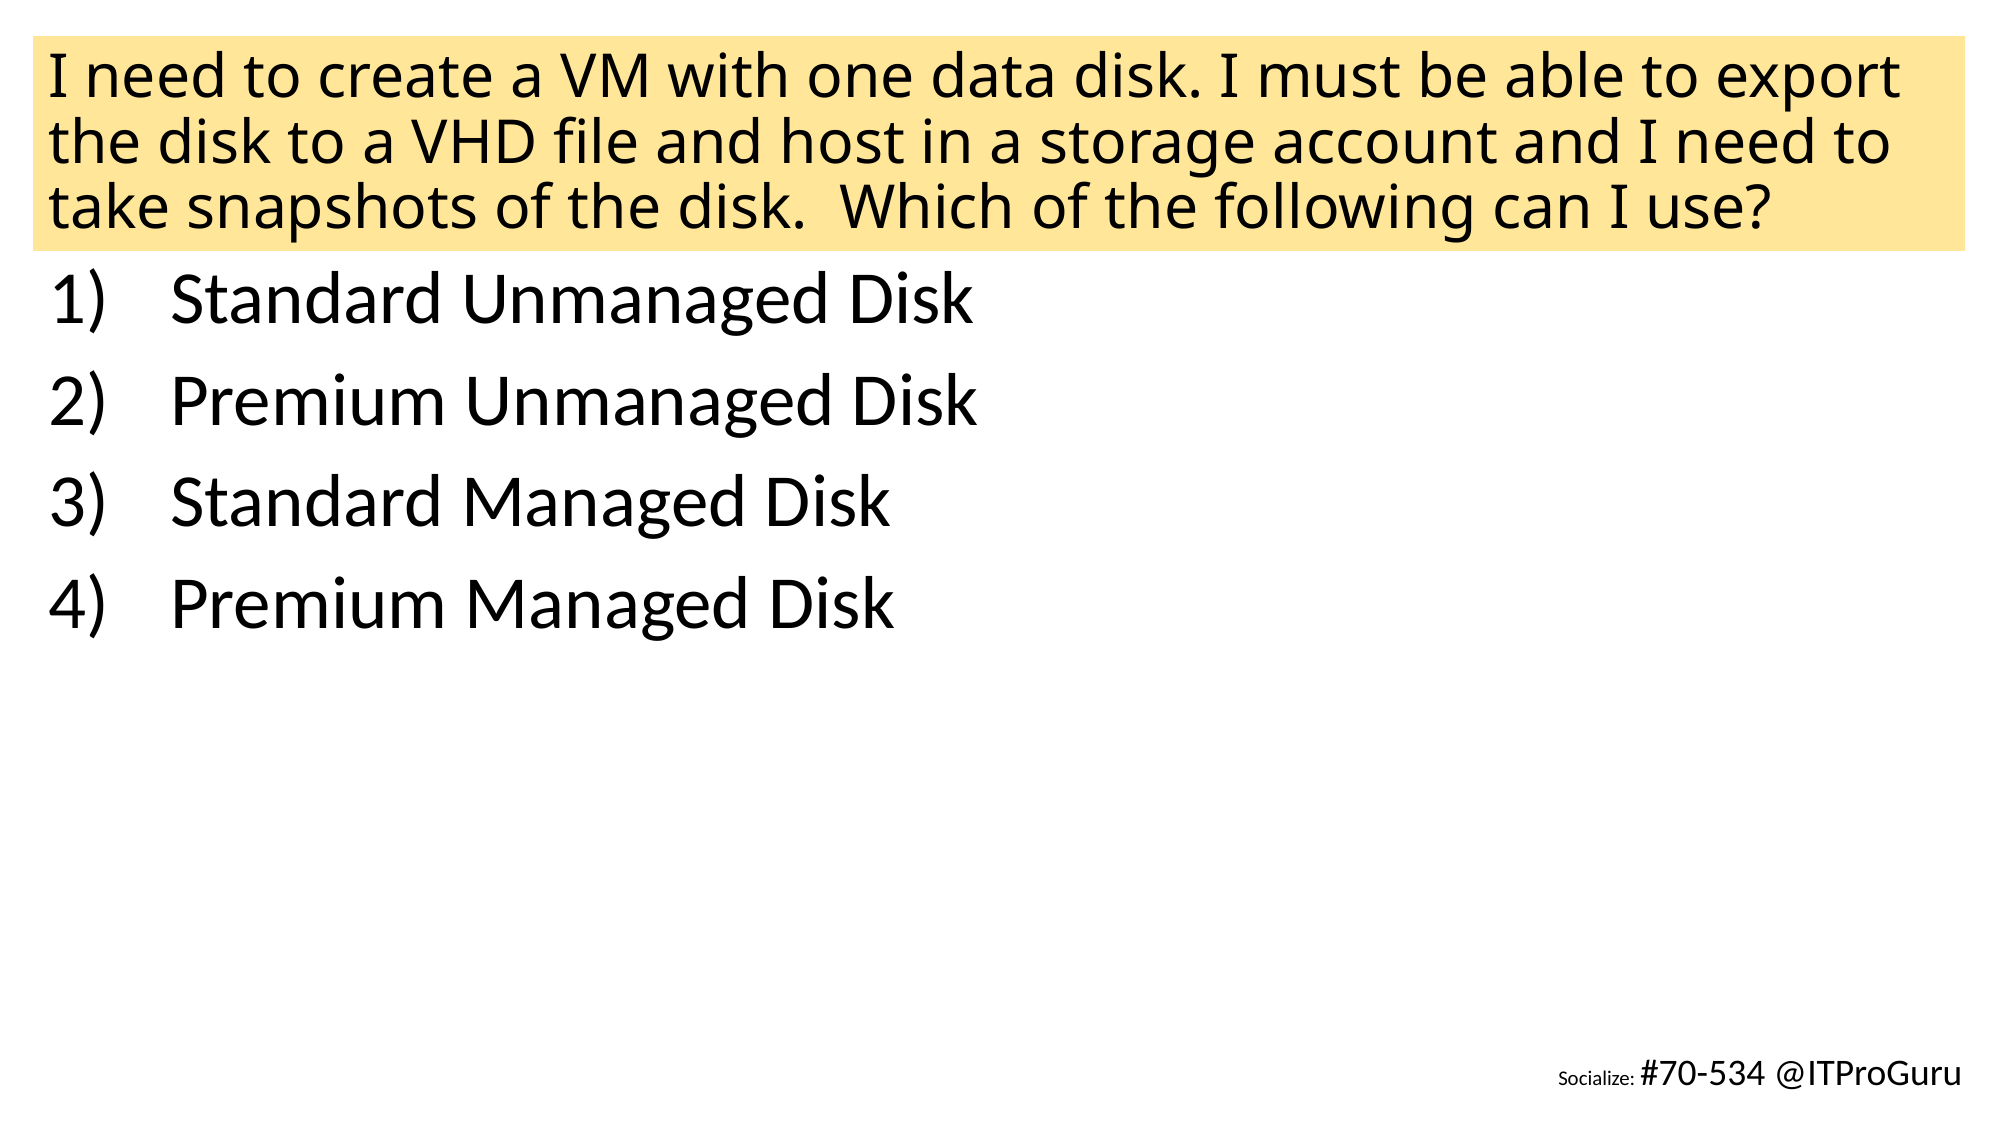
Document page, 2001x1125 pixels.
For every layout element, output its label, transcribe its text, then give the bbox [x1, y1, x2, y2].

title I need to create a VM with one data disk. I must be able to export the disk to a VHD file and host in a storage account and I need to take snapshots of the disk. Which of the following can I use? [33, 36, 1966, 250]
list Standard Unmanaged Disk Premium Unmanaged Disk Standard Managed Disk Premium Managed Disk [33, 250, 1966, 1092]
